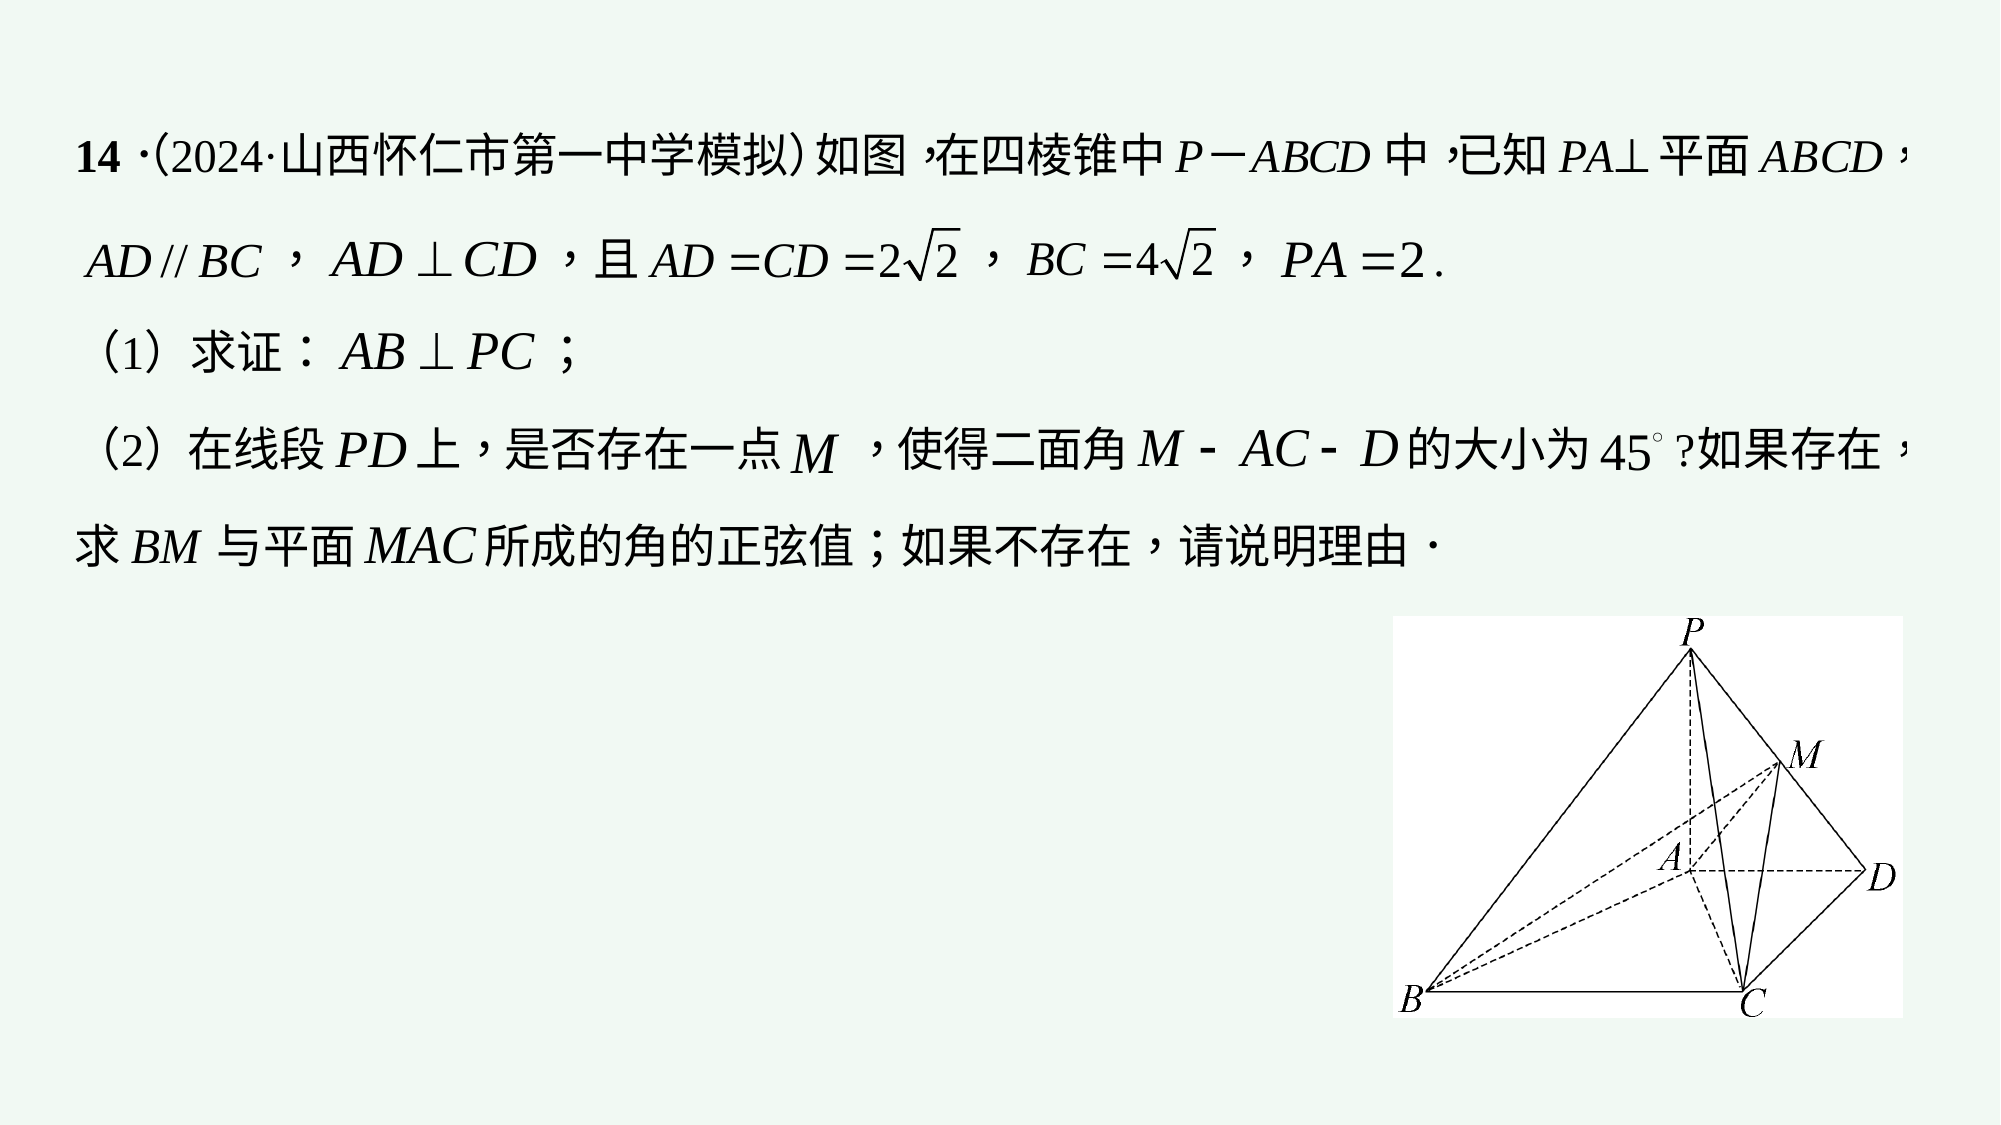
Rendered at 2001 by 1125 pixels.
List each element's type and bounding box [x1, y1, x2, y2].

text_box [74, 125, 1907, 1027]
